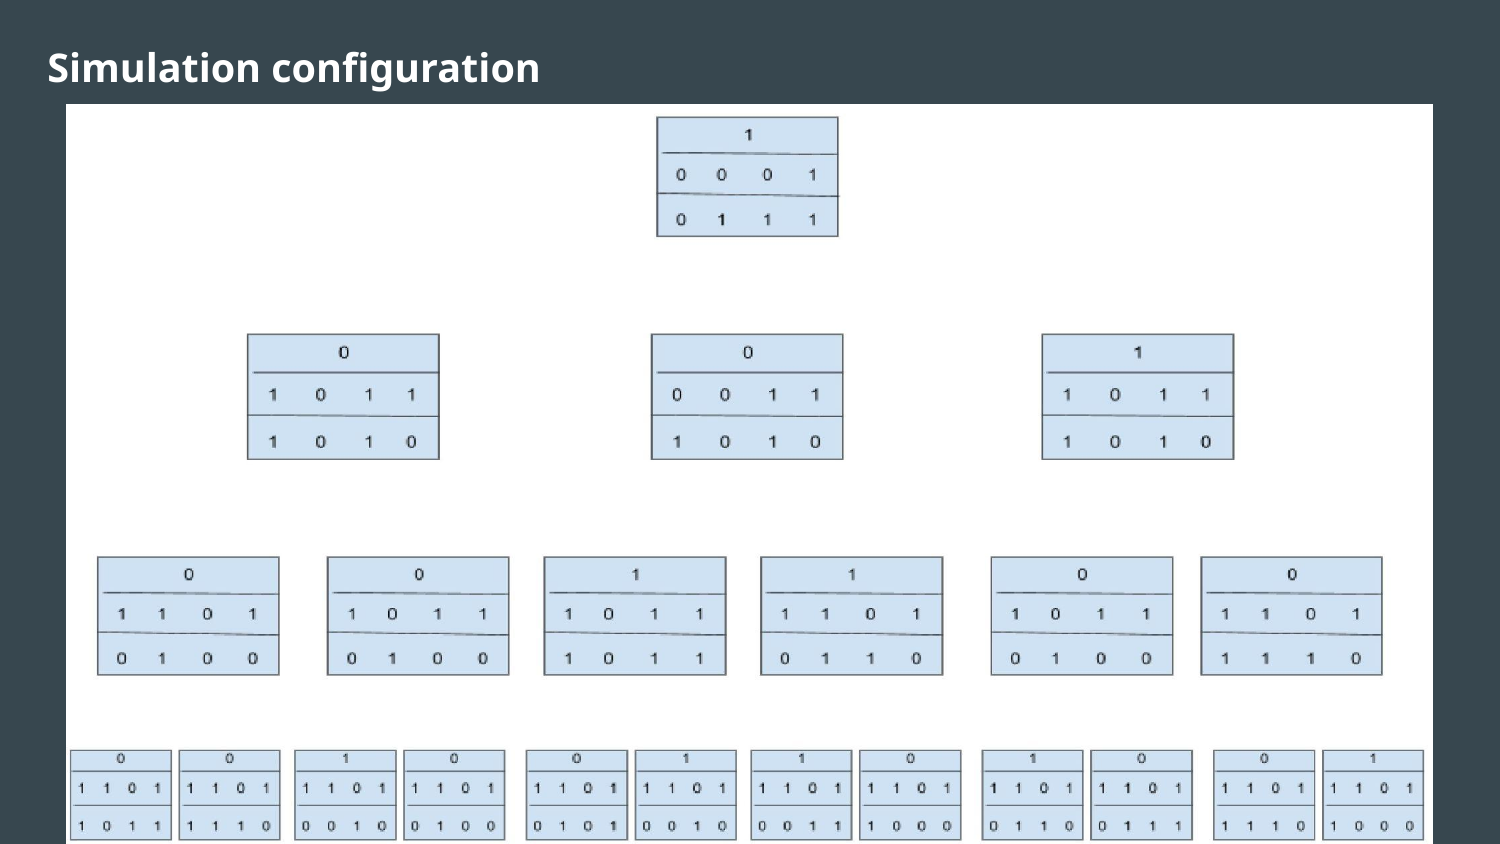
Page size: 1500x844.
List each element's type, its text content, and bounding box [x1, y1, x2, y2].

picture [66, 104, 1434, 844]
title Simulation configuration [32, 28, 1431, 123]
